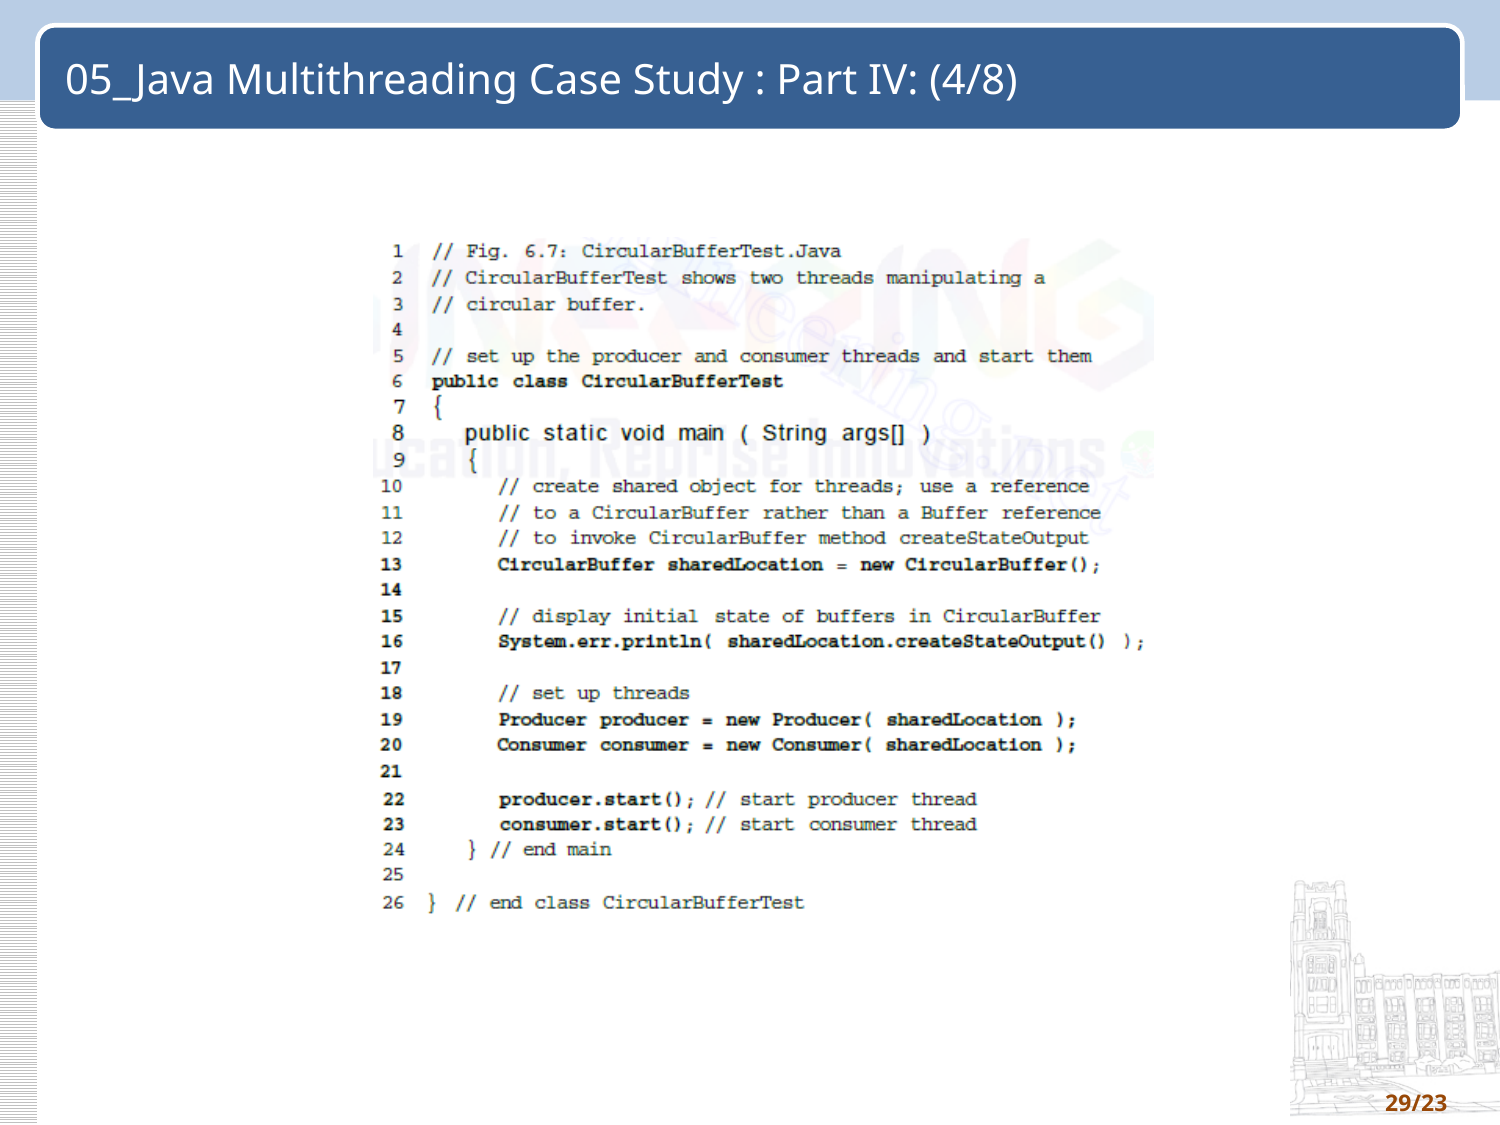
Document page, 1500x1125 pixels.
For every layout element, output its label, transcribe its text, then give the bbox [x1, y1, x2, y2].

picture [1290, 874, 1500, 1125]
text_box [373, 237, 1154, 923]
title 05_Java Multithreading Case Study : Part IV: (4/8) [50, 27, 1438, 128]
